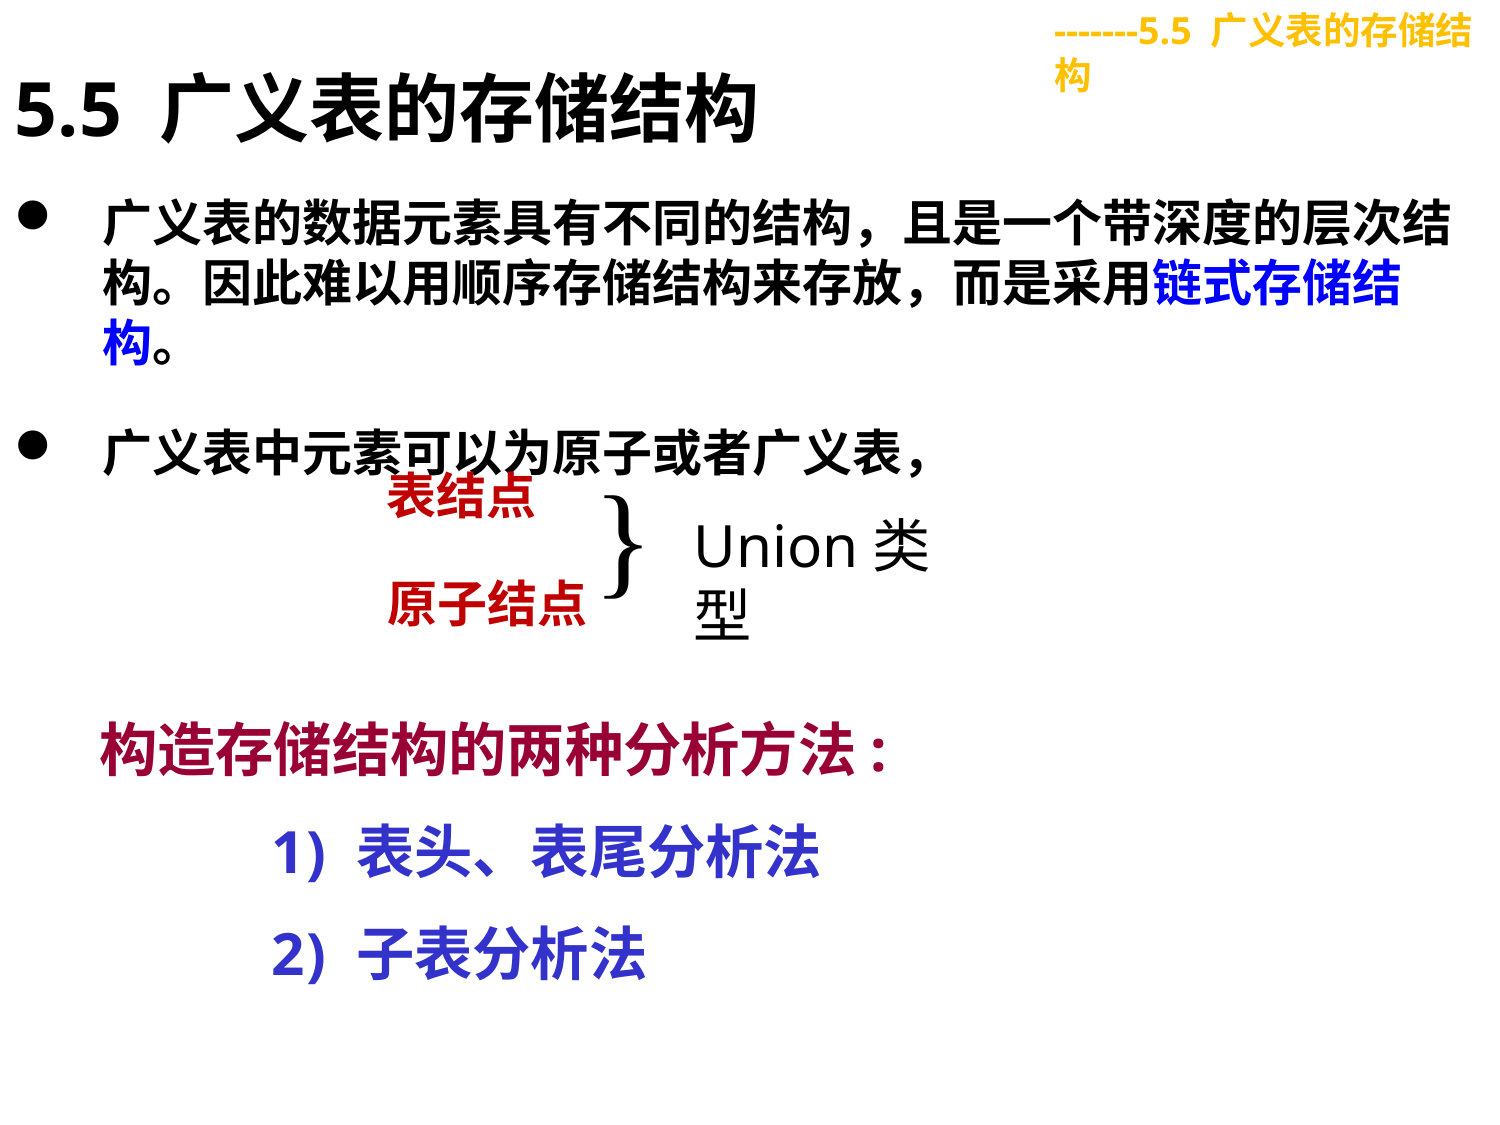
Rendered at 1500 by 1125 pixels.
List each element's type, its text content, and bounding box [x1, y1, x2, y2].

text_box 构造存储结构的两种分析方法: [84, 705, 902, 791]
text_box 表头、表尾分析法 子表分析法 [257, 800, 838, 995]
text_box -------5.5 广义表的存储结构 [1039, 0, 1500, 105]
text_box 表结点 [371, 454, 578, 549]
text_box Union类型 [679, 501, 975, 657]
text_box 5.5 广义表的存储结构 [0, 54, 1500, 160]
text_box } [578, 449, 662, 615]
text_box 原子结点 [372, 562, 644, 657]
text_box 广义表的数据元素具有不同的结构，且是一个带深度的层次结构。因此难以用顺序存储结构来存放，而是采用链式存储结构。 广义表中元素可以为原子或者广义表， [0, 184, 1471, 490]
